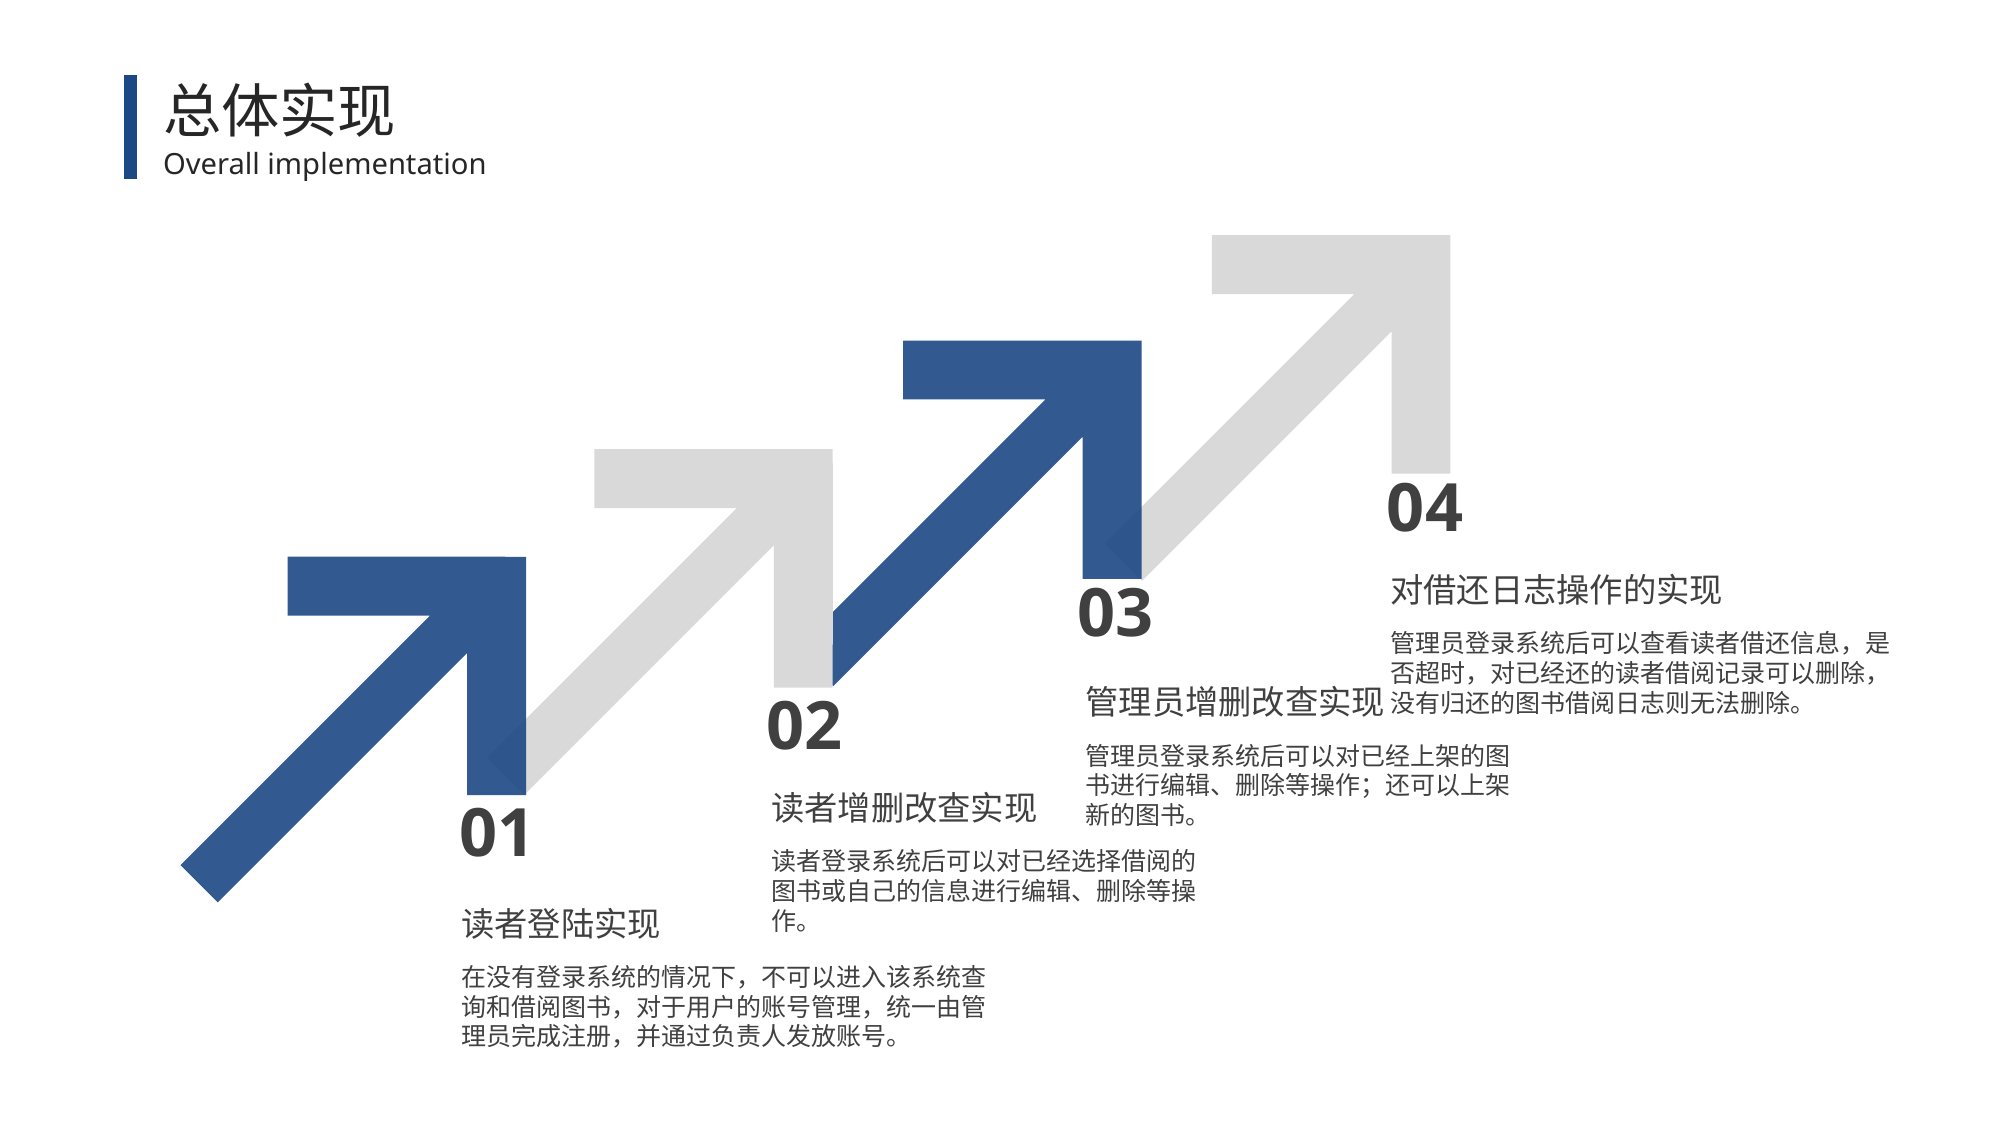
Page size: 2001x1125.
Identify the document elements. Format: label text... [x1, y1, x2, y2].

text_box [179, 555, 528, 904]
text_box 01 [444, 781, 566, 877]
text_box 读者增删改查实现 [756, 779, 1122, 835]
text_box 管理员增删改查实现 [1071, 674, 1436, 729]
text_box 04 [1372, 457, 1494, 552]
text_box [1143, 234, 1452, 562]
text_box 总体实现 [148, 67, 565, 152]
text_box 读者登录系统后可以对已经选择借阅的图书或自己的信息进行编辑、删除等操作。 [756, 837, 1227, 943]
text_box 在没有登录系统的情况下，不可以进入该系统查询和借阅图书，对于用户的账号管理，统一由管理员完成注册，并通过负责人发放账号。 [446, 953, 1005, 1059]
text_box 03 [1062, 562, 1185, 657]
text_box 管理员登录系统后可以查看读者借还信息，是否超时，对已经还的读者借阅记录可以删除，没有归还的图书借阅日志则无法删除。 [1375, 620, 1920, 726]
text_box 读者登陆实现 [446, 895, 812, 950]
text_box [528, 448, 834, 781]
text_box Overall implementation [148, 137, 518, 188]
text_box [834, 339, 1143, 675]
text_box 管理员登录系统后可以对已经上架的图书进行编辑、删除等操作；还可以上架新的图书。 [1071, 732, 1541, 838]
text_box 对借还日志操作的实现 [1375, 562, 1741, 617]
text_box 02 [751, 675, 873, 770]
